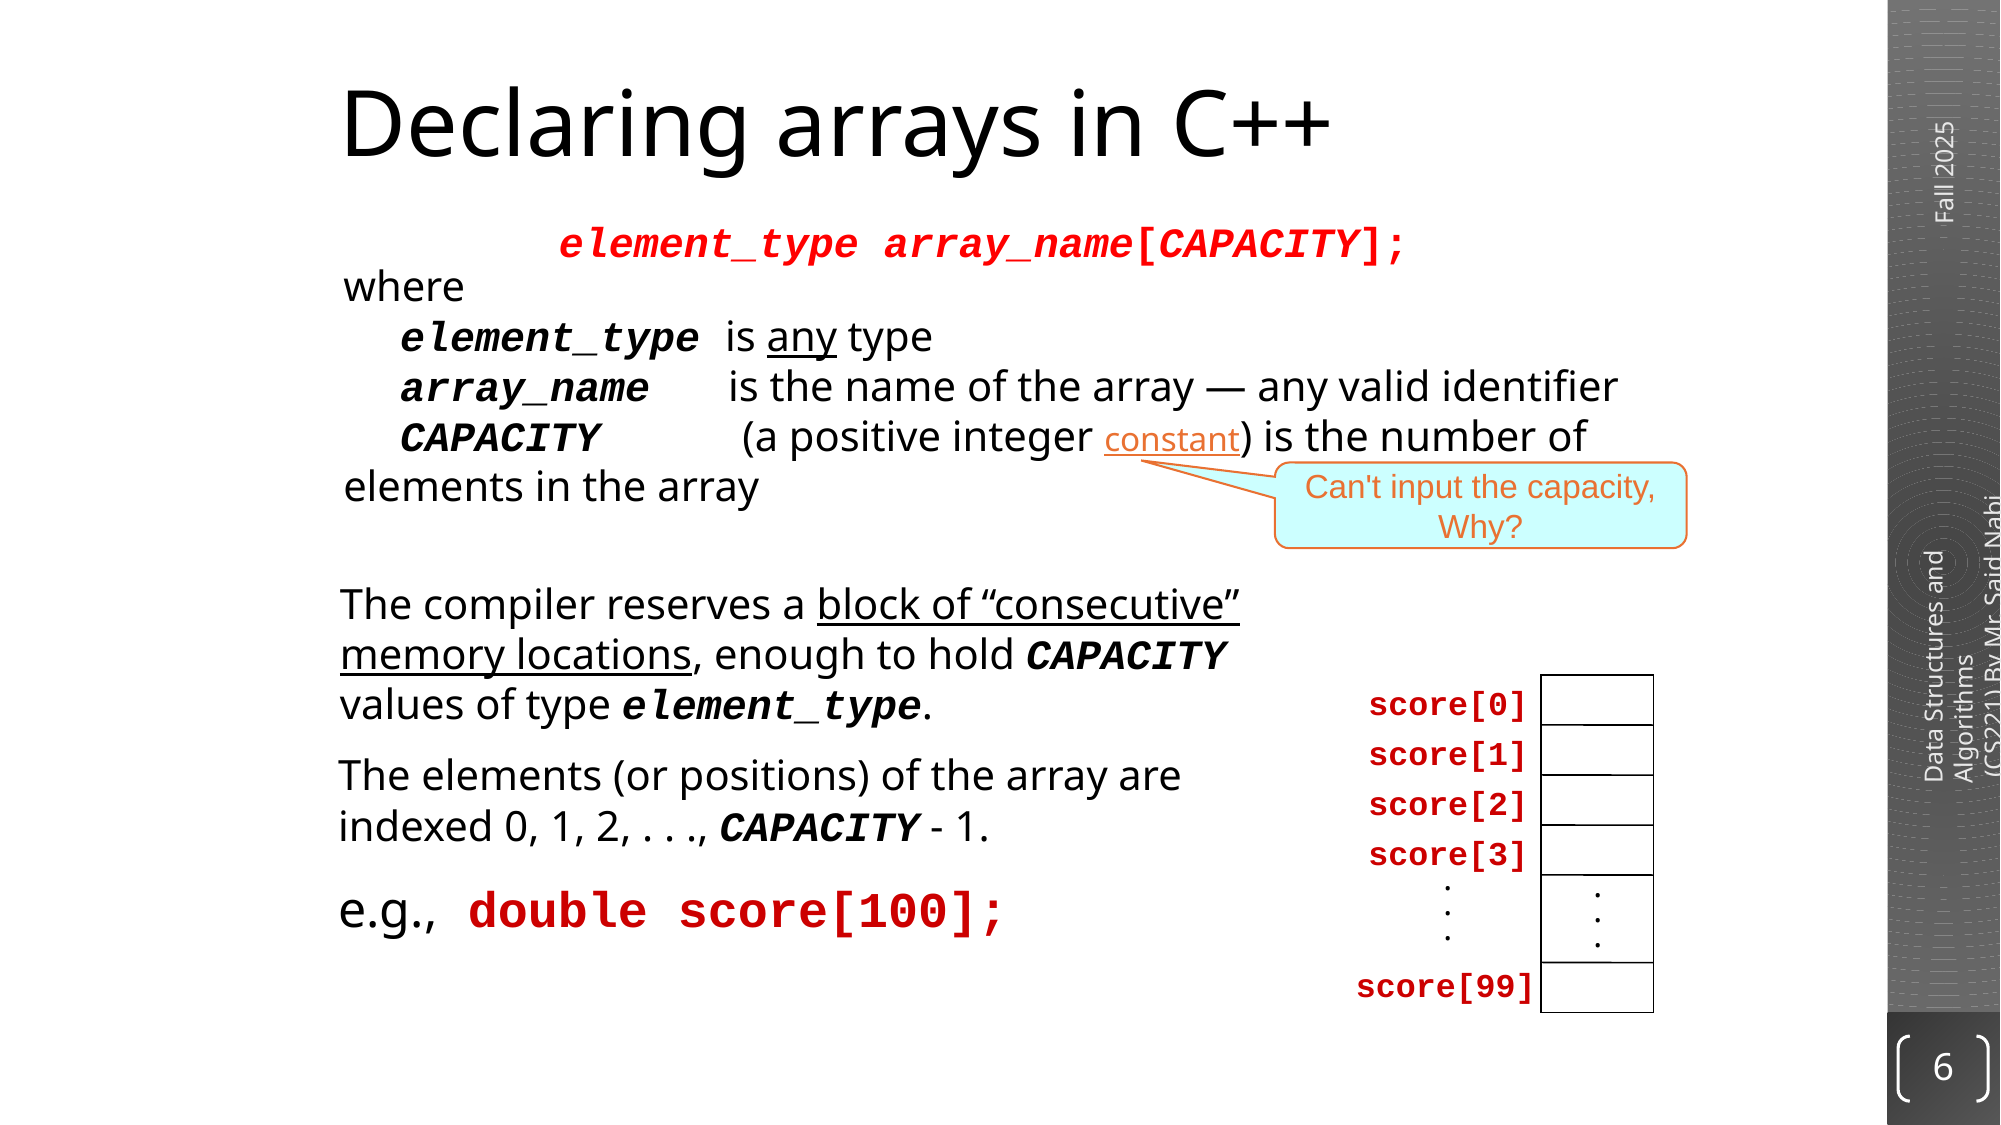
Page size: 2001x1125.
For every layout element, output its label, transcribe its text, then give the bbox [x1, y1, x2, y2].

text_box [1540, 674, 1655, 1013]
text_box The compiler reserves a block of “consecutive” memory locations, enough to hold CAPACITY values of type element_type. [325, 570, 1297, 736]
text_box score[3] [1353, 824, 1540, 880]
text_box e.g., double score[100]; [323, 870, 1091, 945]
text_box score[99] [1341, 957, 1540, 1012]
text_box Can't input the capacity, Why? [1141, 460, 1687, 549]
title Declaring arrays in C++ [324, 70, 1600, 170]
text_box The elements (or positions) of the array are indexed 0, 1, 2, . . ., CAPACITY - 1. [323, 741, 1281, 857]
text_box score[2] [1353, 774, 1540, 824]
text_box . [1428, 849, 1479, 874]
text_box . [1428, 874, 1479, 899]
text_box score[1] [1353, 724, 1540, 774]
text_box where element_type is any type array_name is the name of the array — any valid identifier CAPACITY (a positive integer constant) is the number of elements in the array [328, 252, 1654, 518]
text_box score[0] [1353, 674, 1540, 724]
text_box element_type array_name[CAPACITY]; [479, 208, 1489, 274]
text_box . [1428, 899, 1479, 955]
